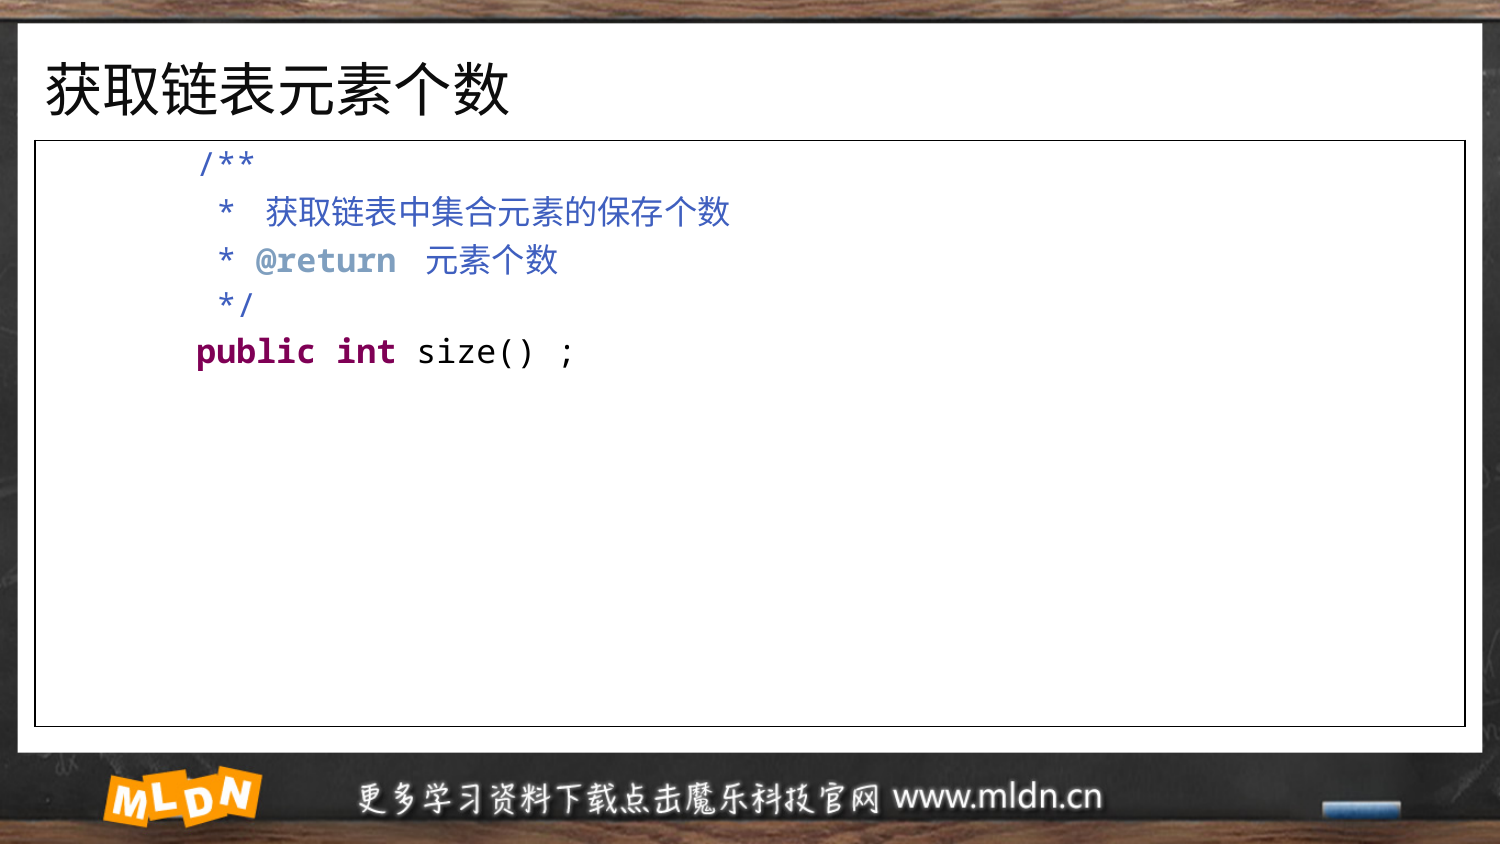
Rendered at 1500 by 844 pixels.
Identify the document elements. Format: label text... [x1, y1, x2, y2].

picture [0, 0, 1500, 844]
table_header /** * 获取链表中集合元素的保存个数 * @return 元素个数 */ public int size() ; [36, 141, 1464, 726]
title 获取链表元素个数 [29, 34, 1471, 141]
